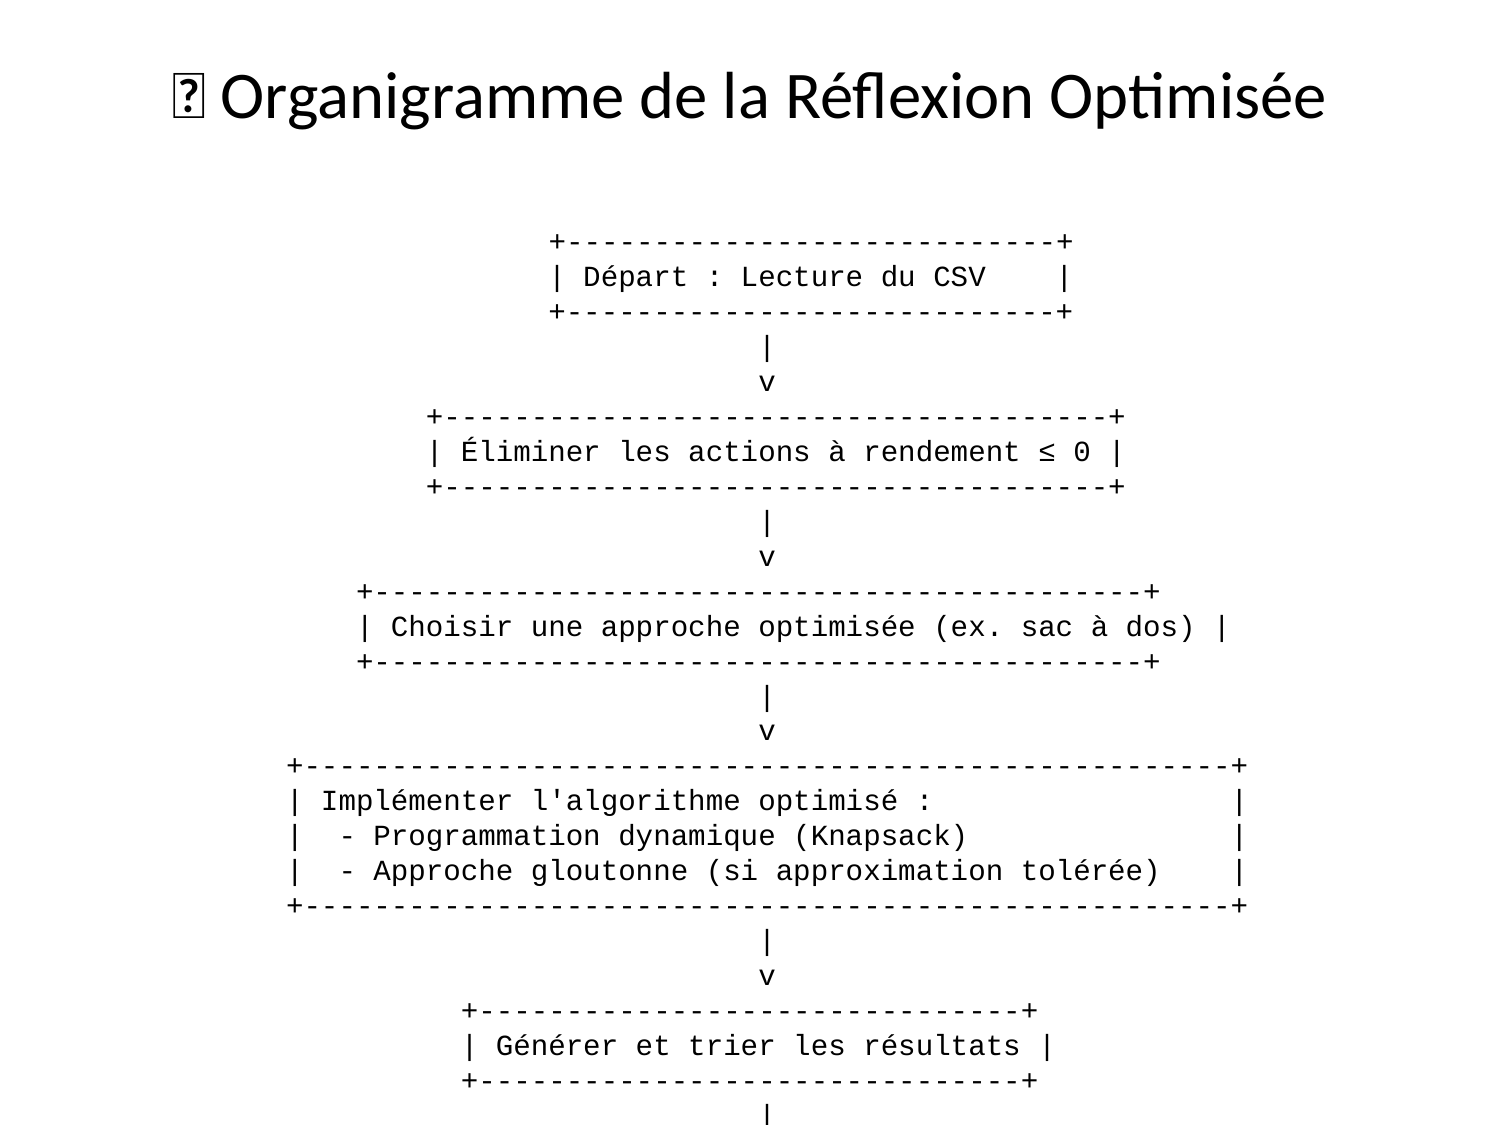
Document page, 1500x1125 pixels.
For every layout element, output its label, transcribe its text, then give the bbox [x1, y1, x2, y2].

text_box +----------------------------+ | Départ : Lecture du CSV | +----------------------------+ | v +--------------------------------------+ | Éliminer les actions à rendement ≤ 0 | +--------------------------------------+ | v +--------------------------------------------+ | Choisir une approche optimisée (ex. sac à dos) | +--------------------------------------------+ | v +-----------------------------------------------------+ | Implémenter l'algorithme optimisé : | | - Programmation dynamique (Knapsack) | | - Approche gloutonne (si approximation tolérée) | +-----------------------------------------------------+ | v +-------------------------------+ | Générer et trier les résultats | +-------------------------------+ | v +-------------------------+ | Écrire les résultats | +-------------------------+ [236, 179, 1264, 1125]
text_box 🧭 Organigramme de la Réflexion Optimisée [157, 44, 1343, 140]
